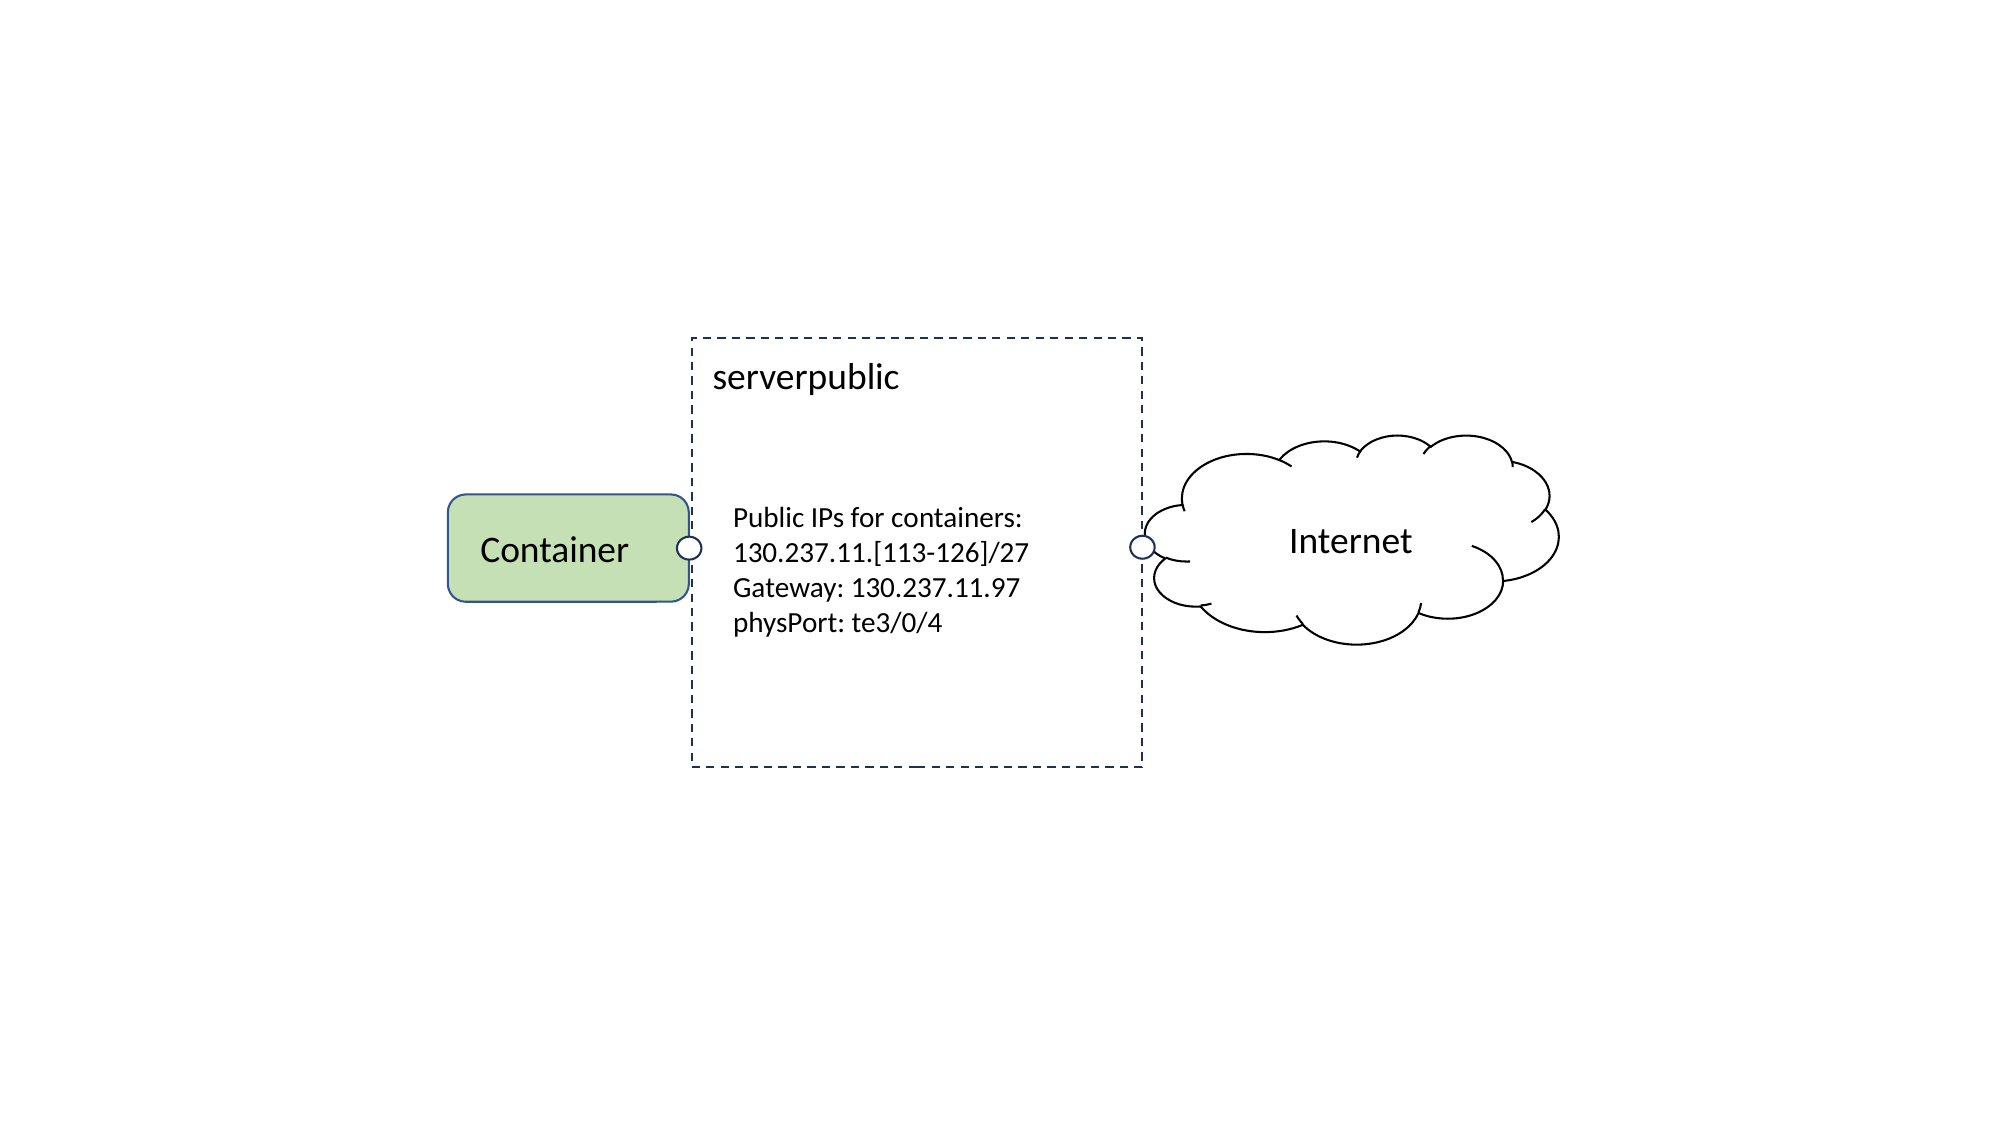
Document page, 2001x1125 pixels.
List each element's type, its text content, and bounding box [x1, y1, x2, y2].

text_box [1129, 534, 1156, 560]
text_box [1143, 434, 1560, 646]
text_box serverpublic [697, 344, 915, 405]
text_box Container [465, 517, 645, 578]
text_box Public IPs for containers: 130.237.11.[113-126]/27 Gateway: 130.237.11.97 physPort: te3/0/4 [718, 490, 1045, 646]
text_box [675, 535, 703, 561]
text_box [691, 337, 1143, 768]
text_box Internet [1274, 508, 1430, 569]
text_box [446, 493, 690, 603]
